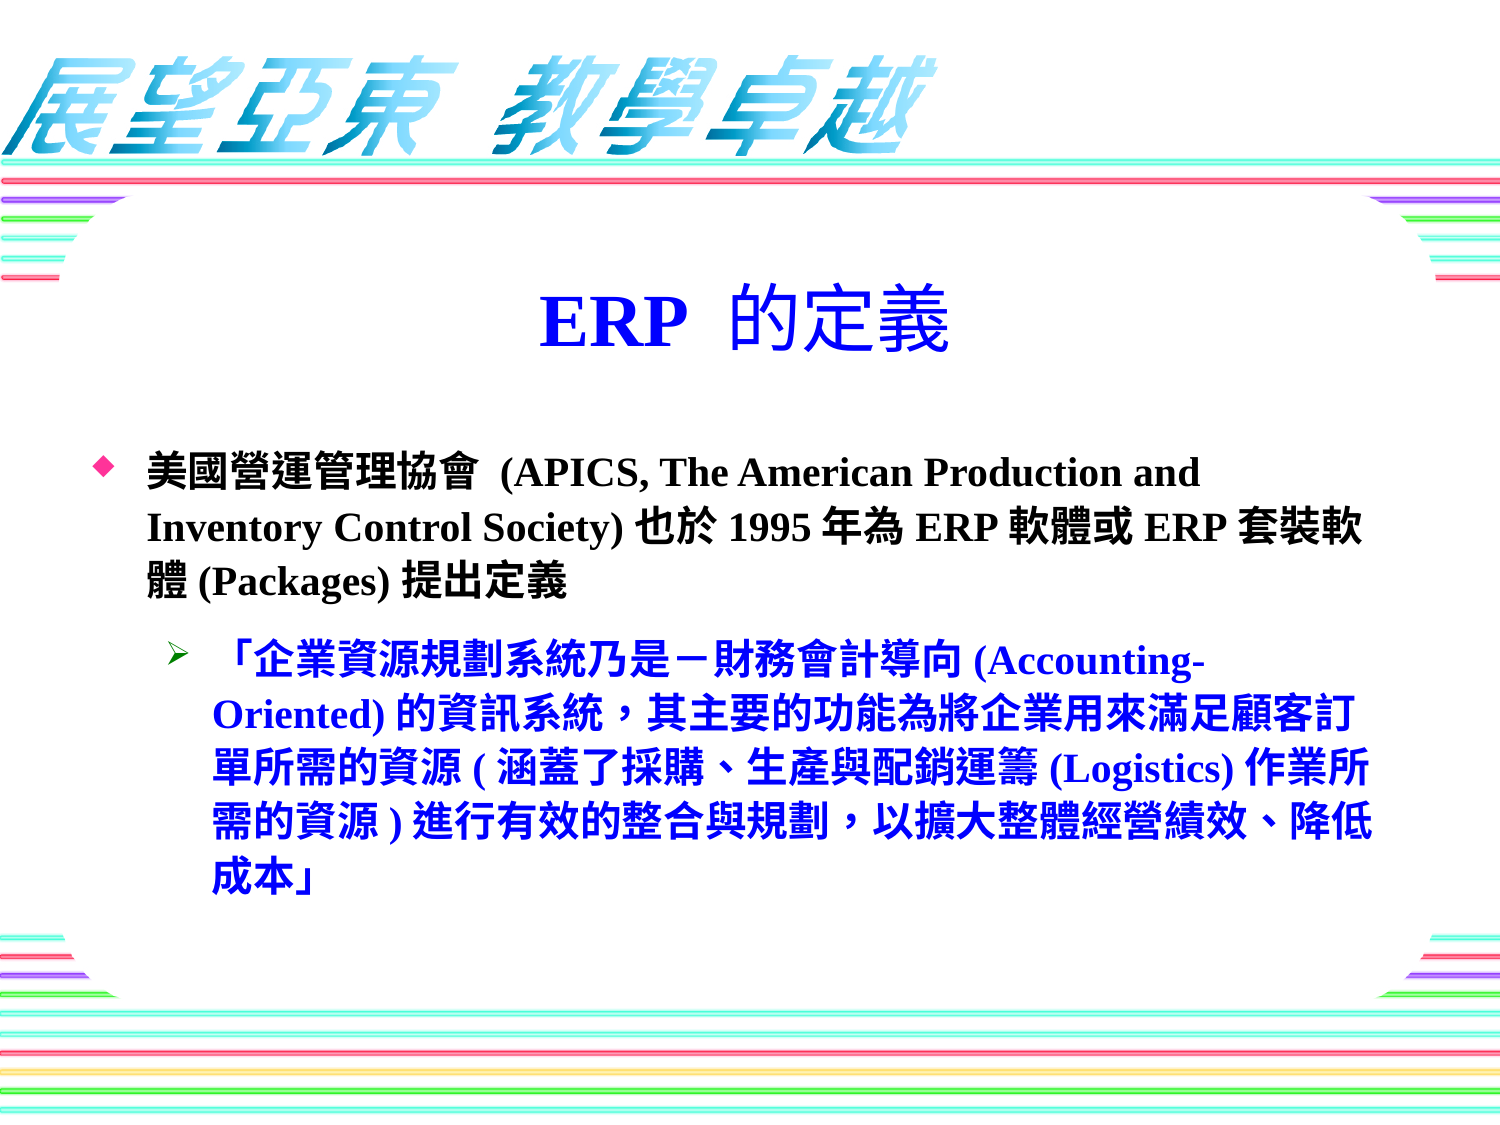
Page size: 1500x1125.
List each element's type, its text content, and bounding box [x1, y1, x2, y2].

picture [0, 0, 1500, 1125]
list 美國營運管理協會 (APICS, The American Production and Inventory Control Society)也於1995年為ERP軟體或ERP套裝軟體(Packages)提出定義 「企業資源規劃系統乃是－財務會計導向(Accounting-Oriented)的資訊系統，其主要的功能為將企業用來滿足顧客訂單所需的資源(涵蓋了採購、生產與配銷運籌(Logistics)作業所需的資源)進行有效的整合與規劃，以擴大整體經營績效、降低成本」 [75, 433, 1395, 1005]
title ERP 的定義 [70, 222, 1421, 411]
